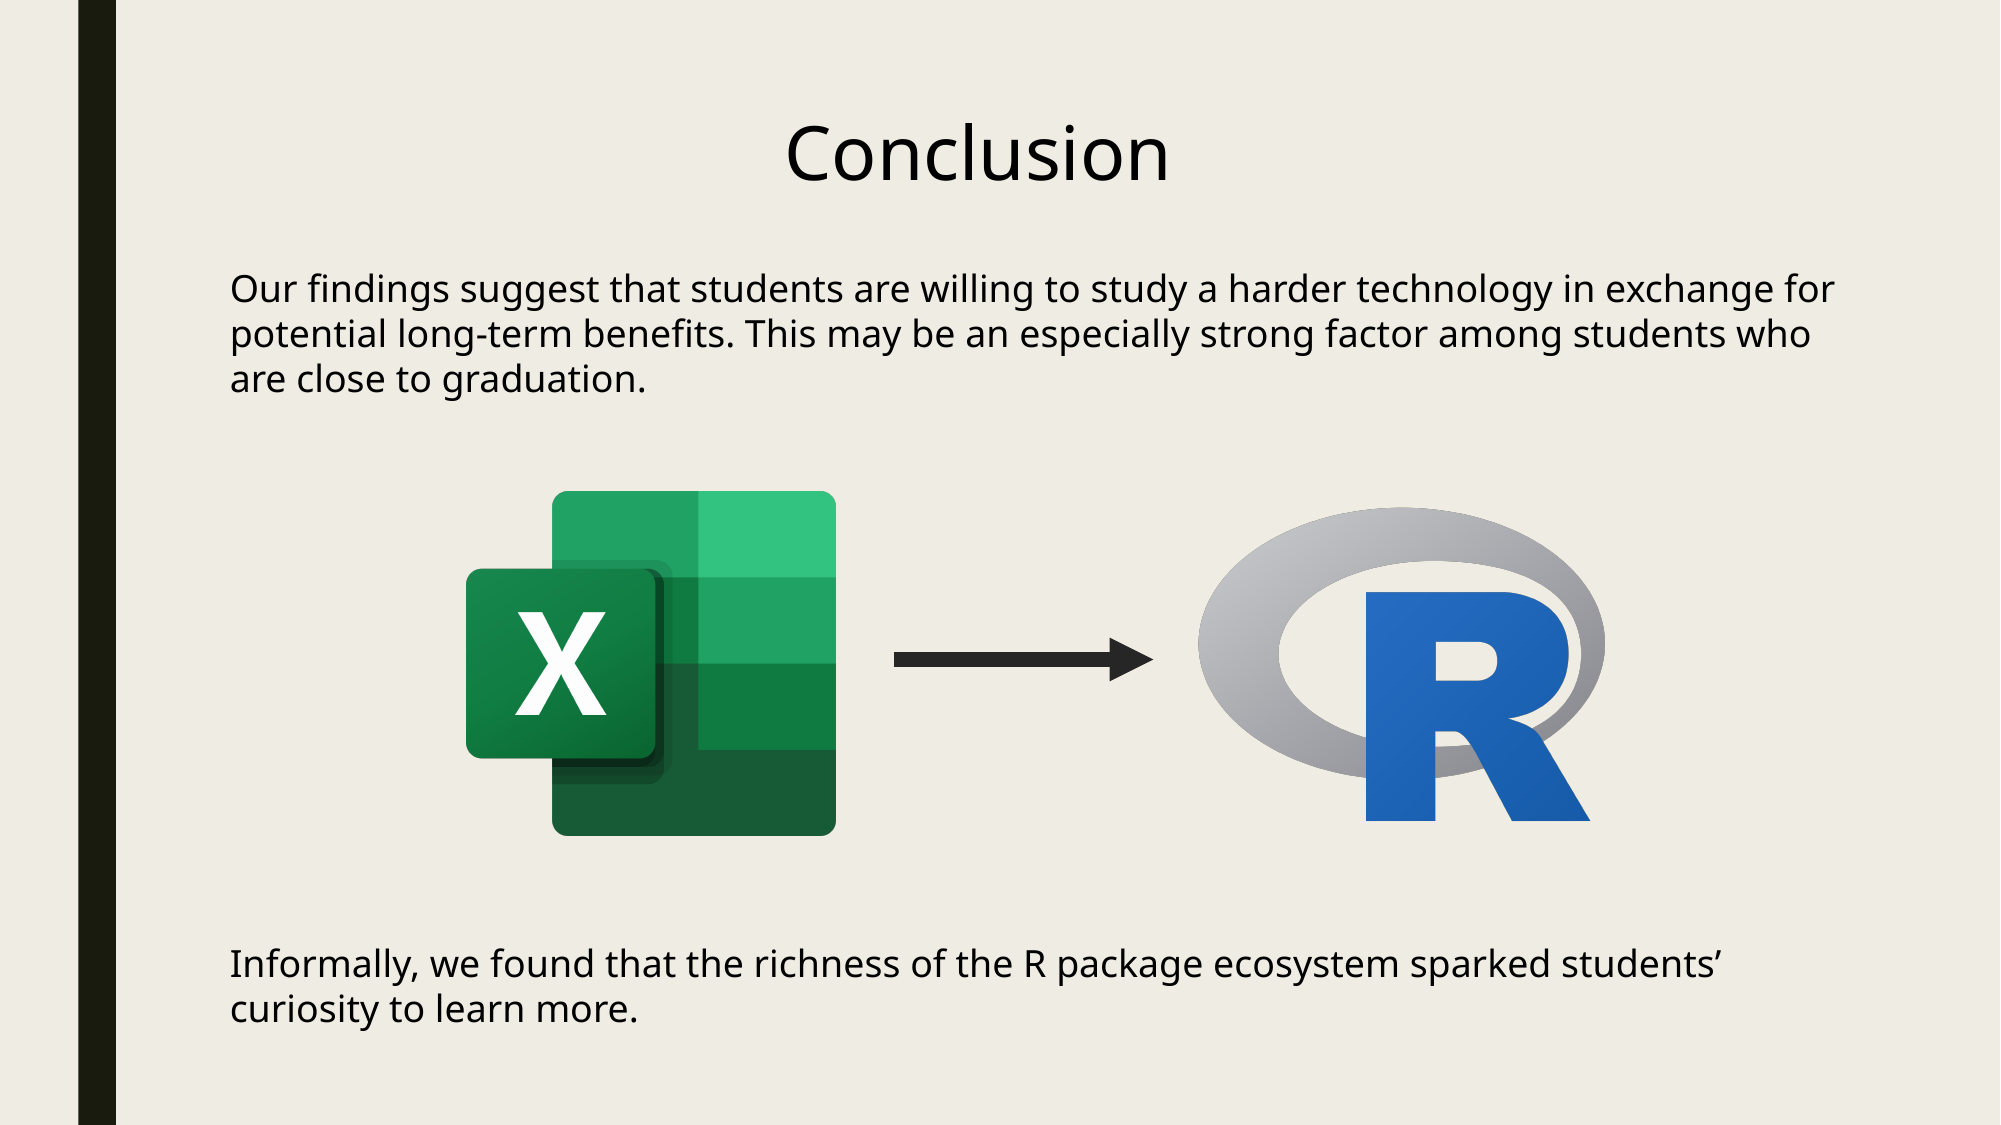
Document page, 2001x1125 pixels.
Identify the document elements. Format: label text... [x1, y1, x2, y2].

picture [466, 491, 836, 836]
text_box Conclusion [769, 98, 1187, 203]
text_box Our findings suggest that students are willing to study a harder technology in exchange for potential long-term benefits. This may be an especially strong factor among students who are close to graduation. Informally, we found that the richness of the R package ecosystem sparked students’ curiosity to learn more. [215, 257, 1870, 1083]
picture [1198, 506, 1606, 822]
